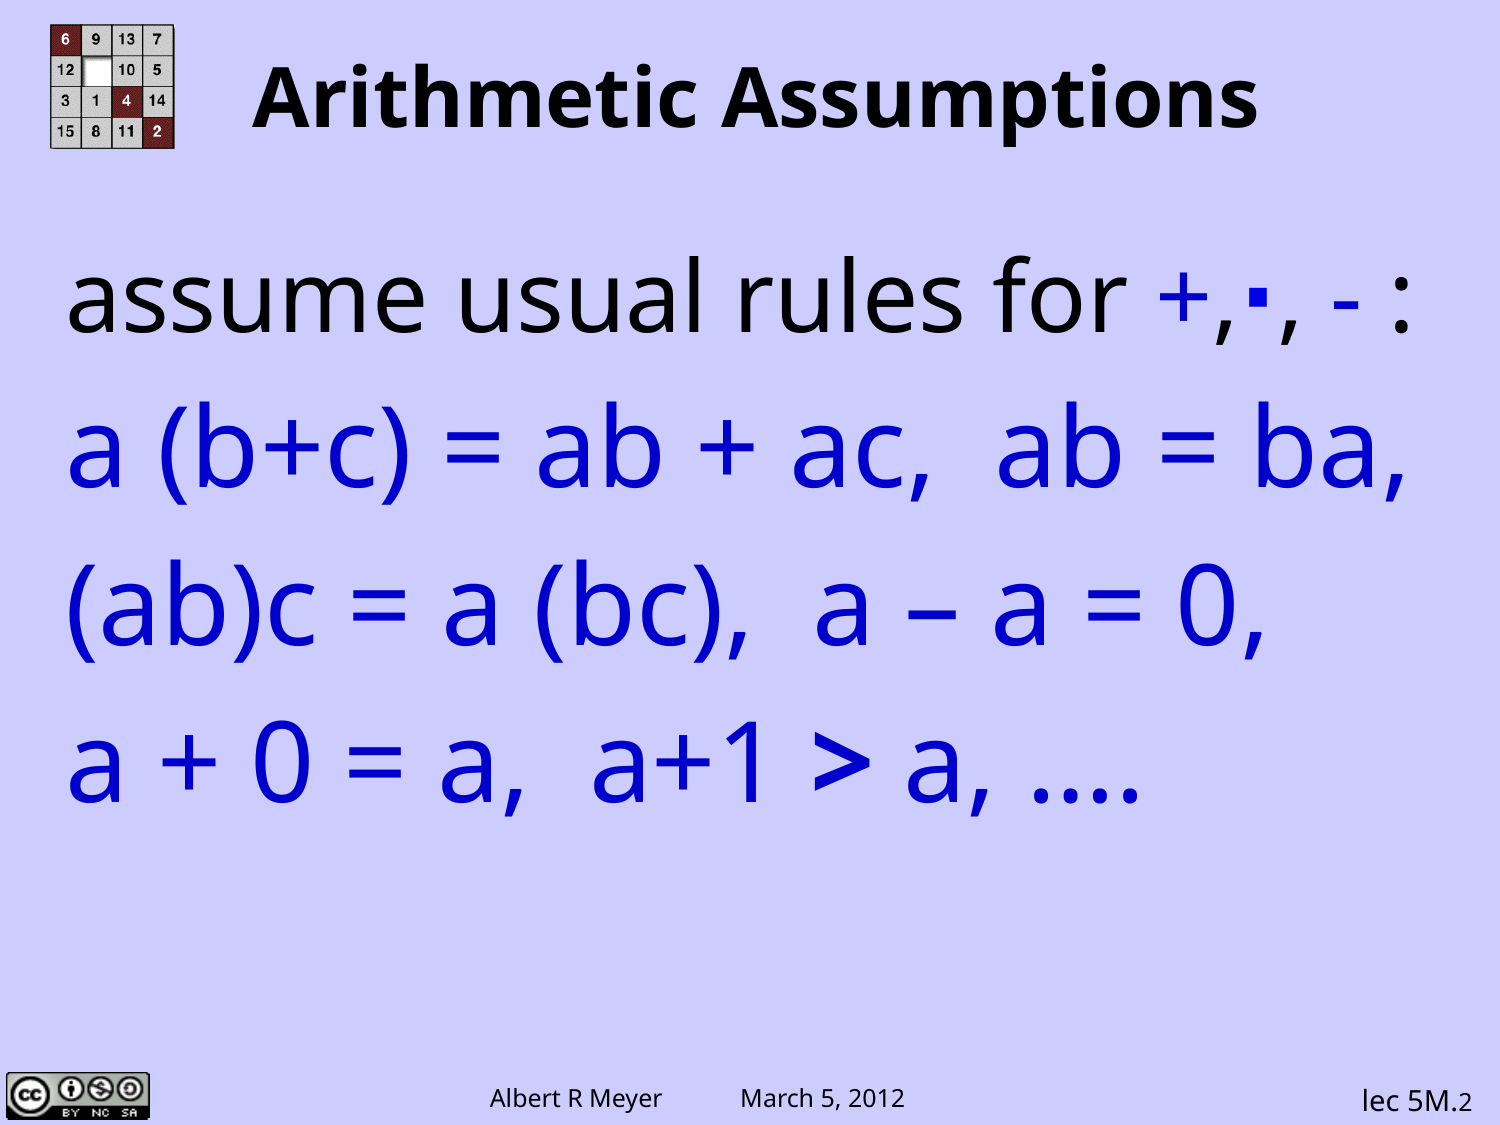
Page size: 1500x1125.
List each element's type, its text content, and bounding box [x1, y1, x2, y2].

slide_number lec 5M.2 [1274, 1074, 1488, 1125]
picture [50, 24, 175, 149]
picture [6, 1072, 150, 1120]
list assume usual rules for +,⋅, - : a (b+c) = ab + ac, ab = ba, (ab)c = a (bc), a – a = 0, a + 0 = a, a+1 > a, …. [49, 224, 1451, 888]
title Arithmetic Assumptions [237, 0, 1476, 188]
